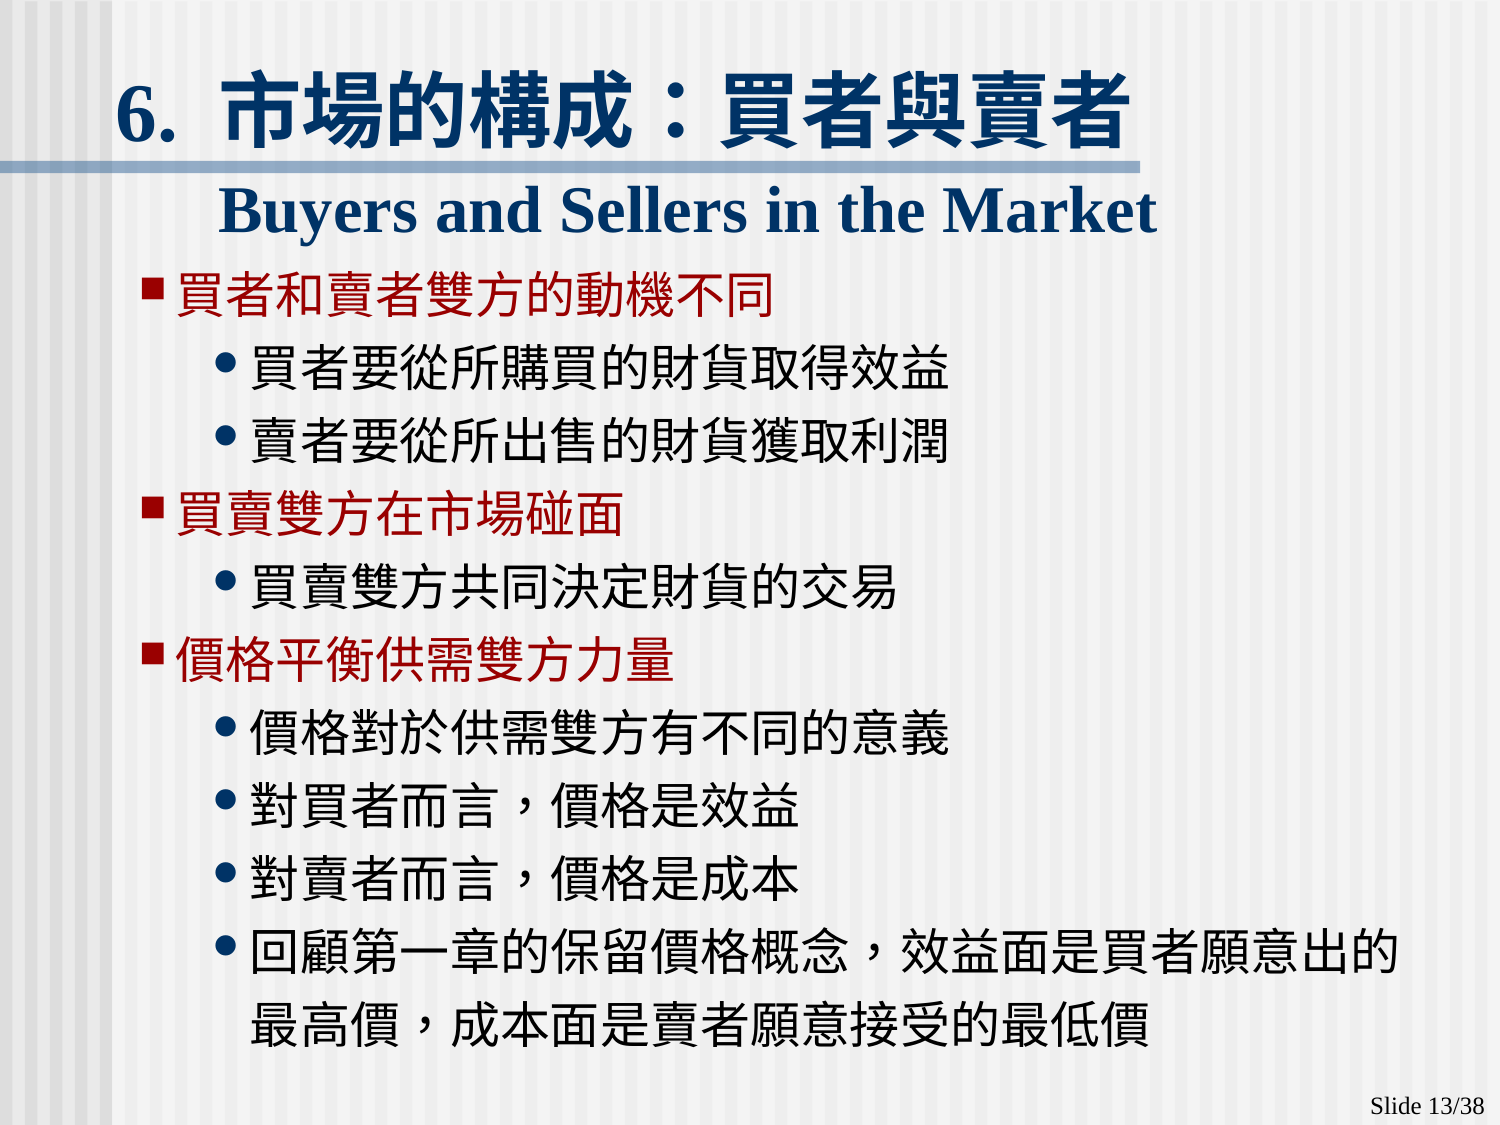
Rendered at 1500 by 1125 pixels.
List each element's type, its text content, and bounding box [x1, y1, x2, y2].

list 買者和賣者雙方的動機不同 買者要從所購買的財貨取得效益 賣者要從所出售的財貨獲取利潤 買賣雙方在市場碰面 買賣雙方共同決定財貨的交易 價格平衡供需雙方力量 價格對於供需雙方有不同的意義 對買者而言，價格是效益 對賣者而言，價格是成本 回顧第一章的保留價格概念，效益面是買者願意出的最高價，成本面是賣者願意接受的最低價 [123, 243, 1448, 1125]
title 6. 市場的構成：買者與賣者 Buyers and Sellers in the Market [100, 48, 1376, 256]
slide_number Slide 13/38 [1187, 1052, 1500, 1125]
